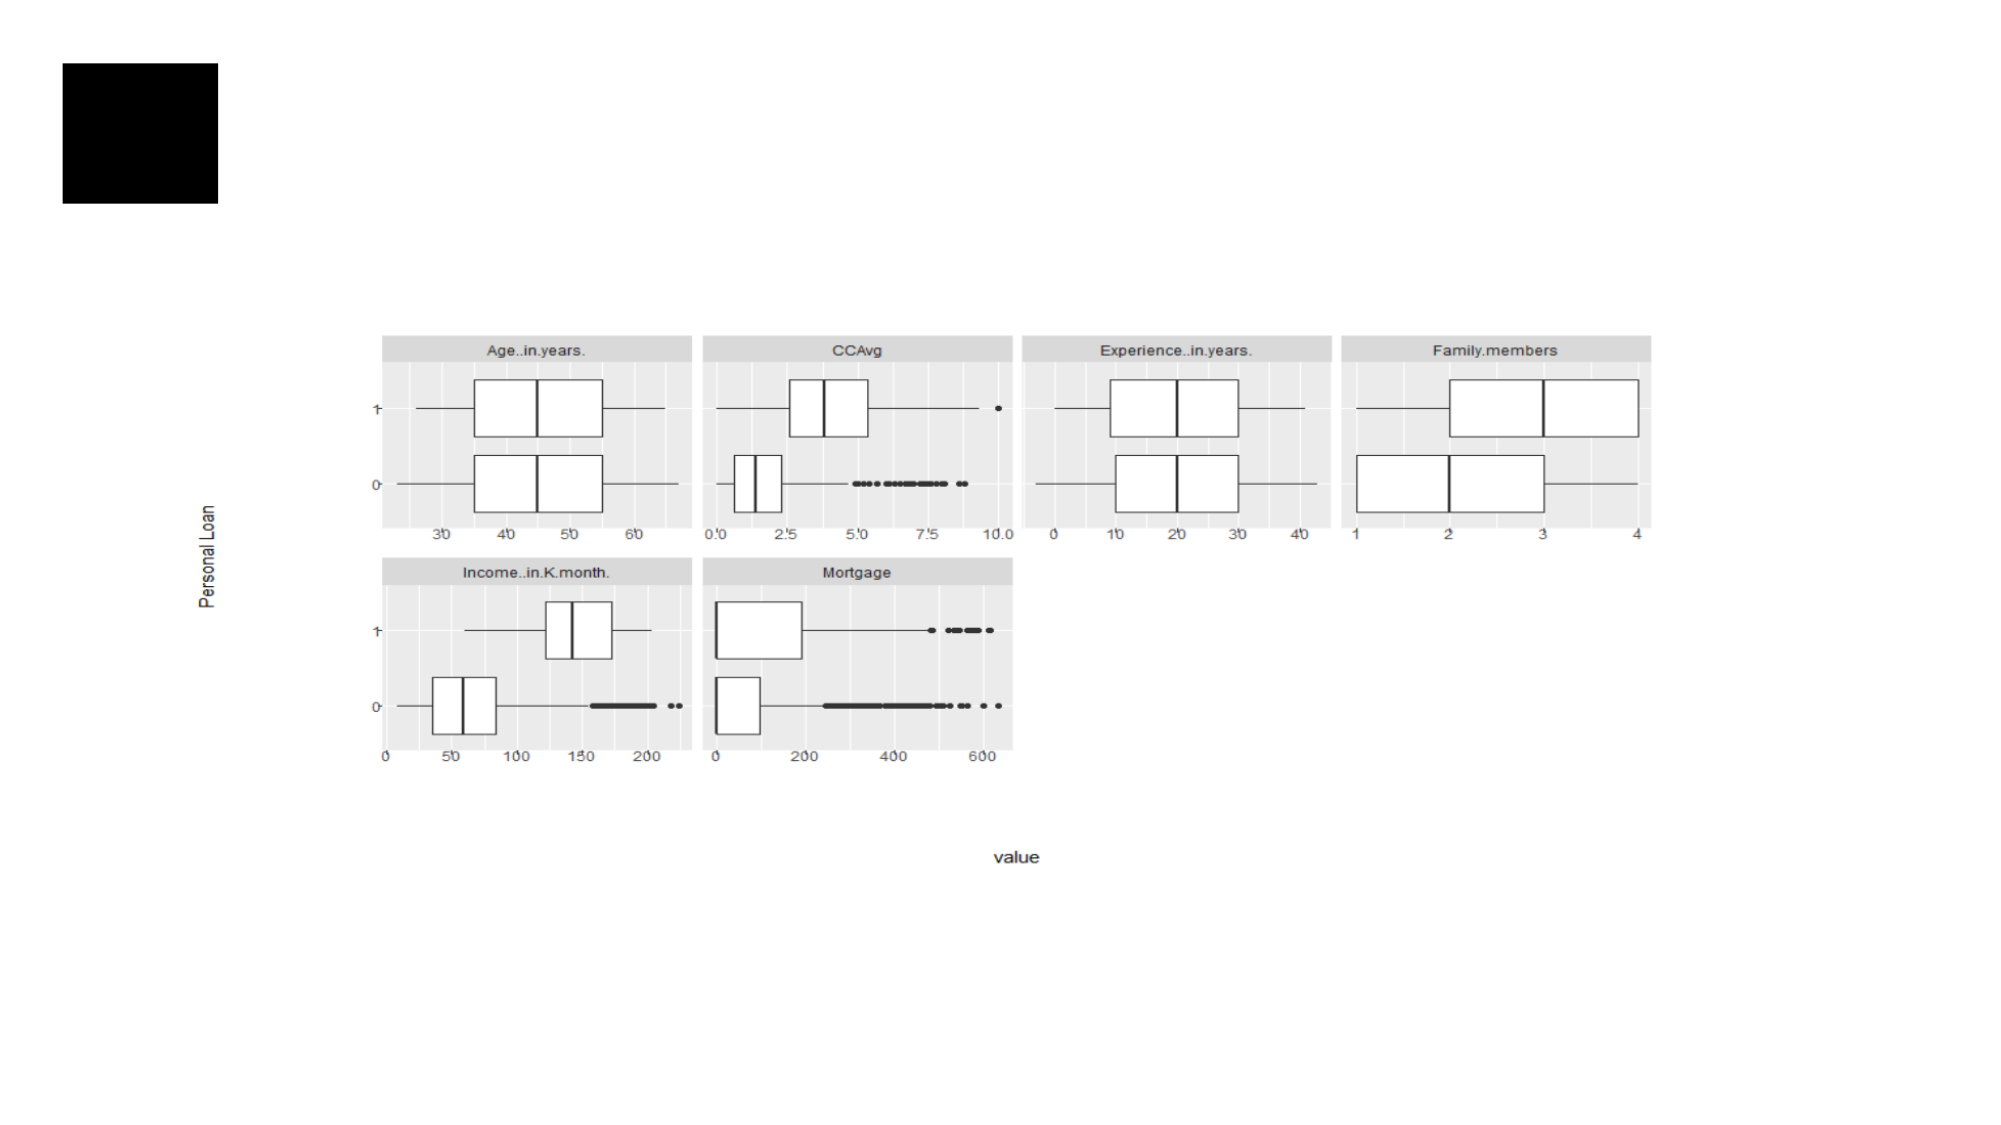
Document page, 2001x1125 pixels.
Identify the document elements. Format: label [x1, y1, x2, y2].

picture [159, 327, 1659, 885]
text_box [62, 62, 219, 205]
